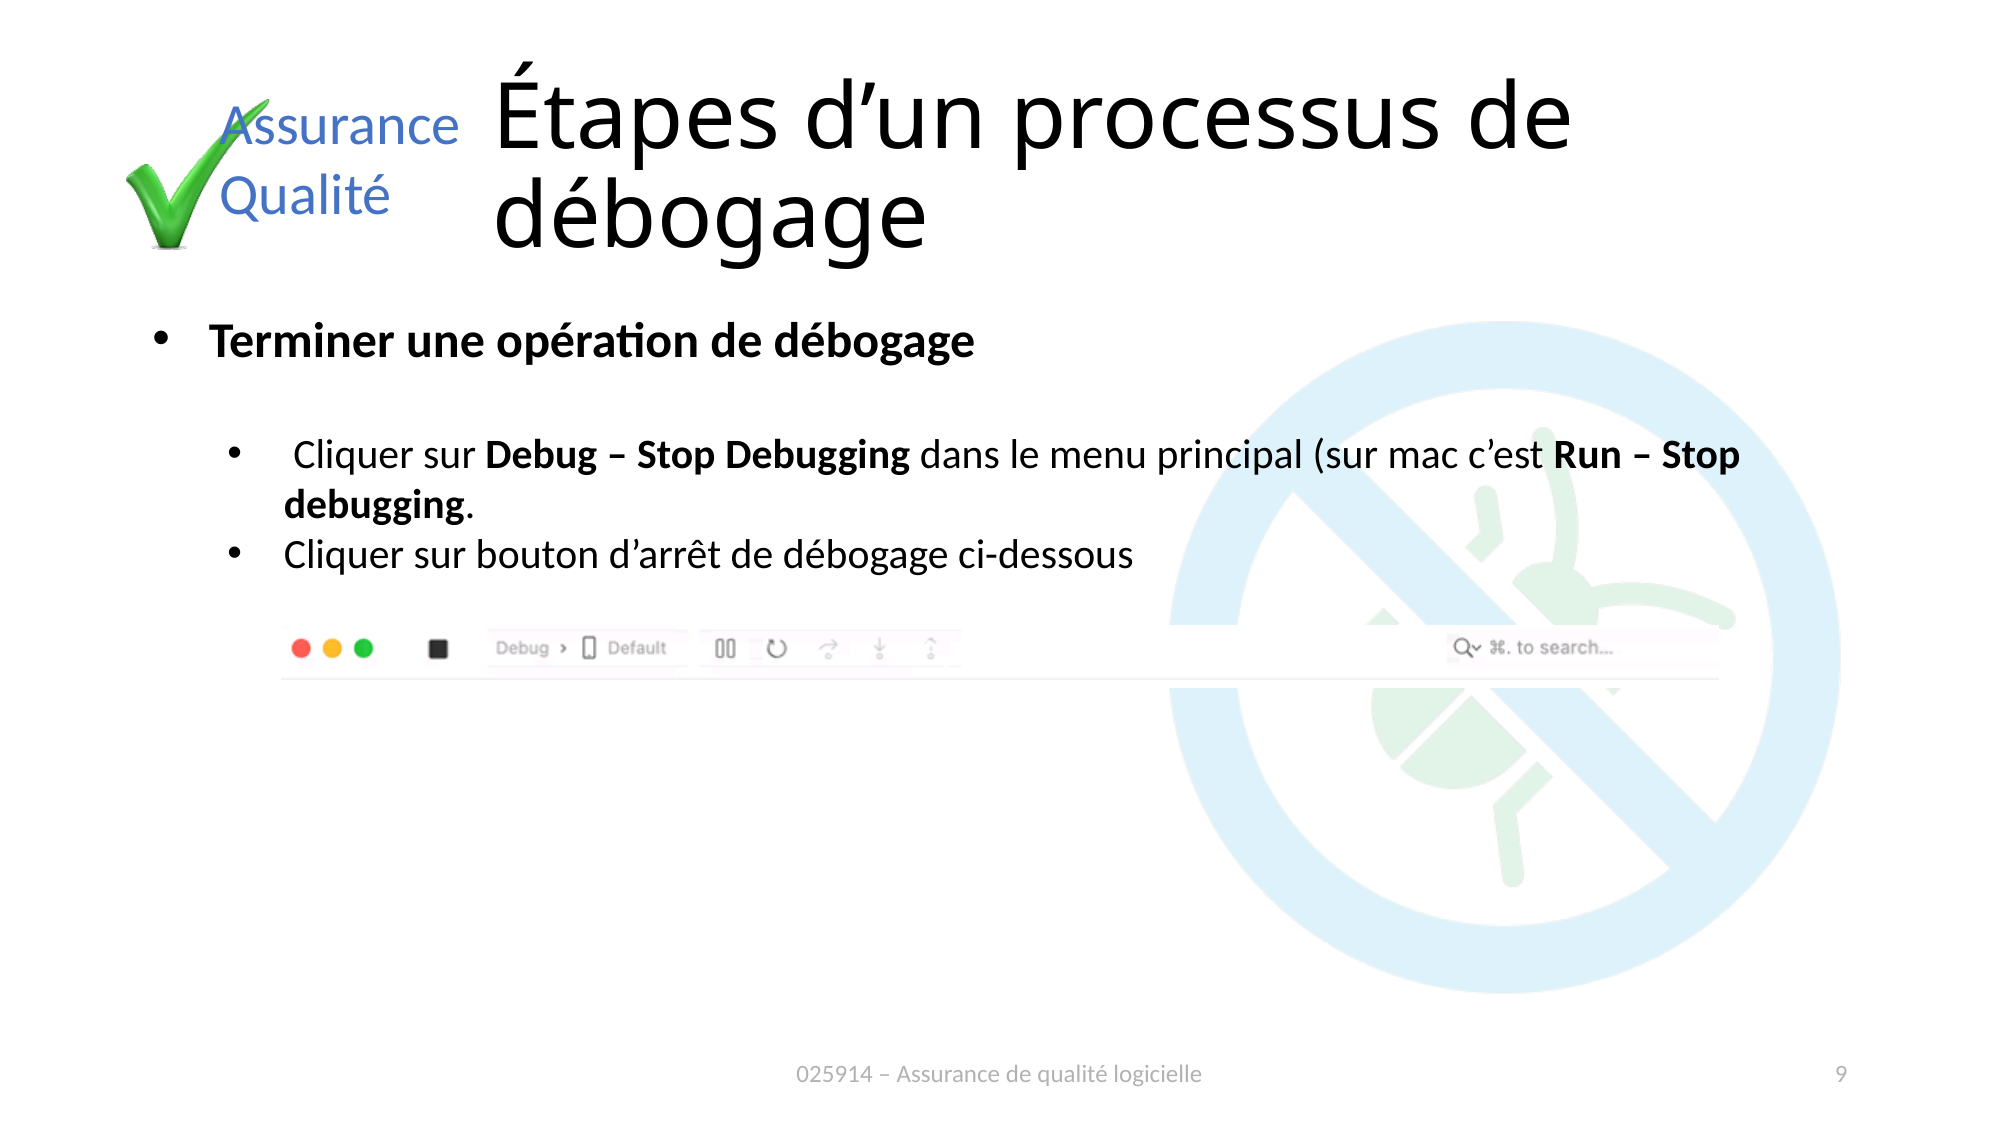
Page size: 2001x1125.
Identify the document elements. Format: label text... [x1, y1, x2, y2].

picture [118, 85, 276, 255]
list Terminer une opération de débogage Cliquer sur Debug – Stop Debugging dans le menu principal (sur mac c’est Run – Stop debugging. Cliquer sur bouton d’arrêt de débogage ci-dessous [137, 299, 1863, 1014]
picture [281, 625, 1719, 688]
footer 025914 – Assurance de qualité logicielle [662, 1042, 1338, 1103]
slide_number 9 [1412, 1042, 1863, 1103]
title Étapes d’un processus de débogage [477, 59, 1863, 278]
